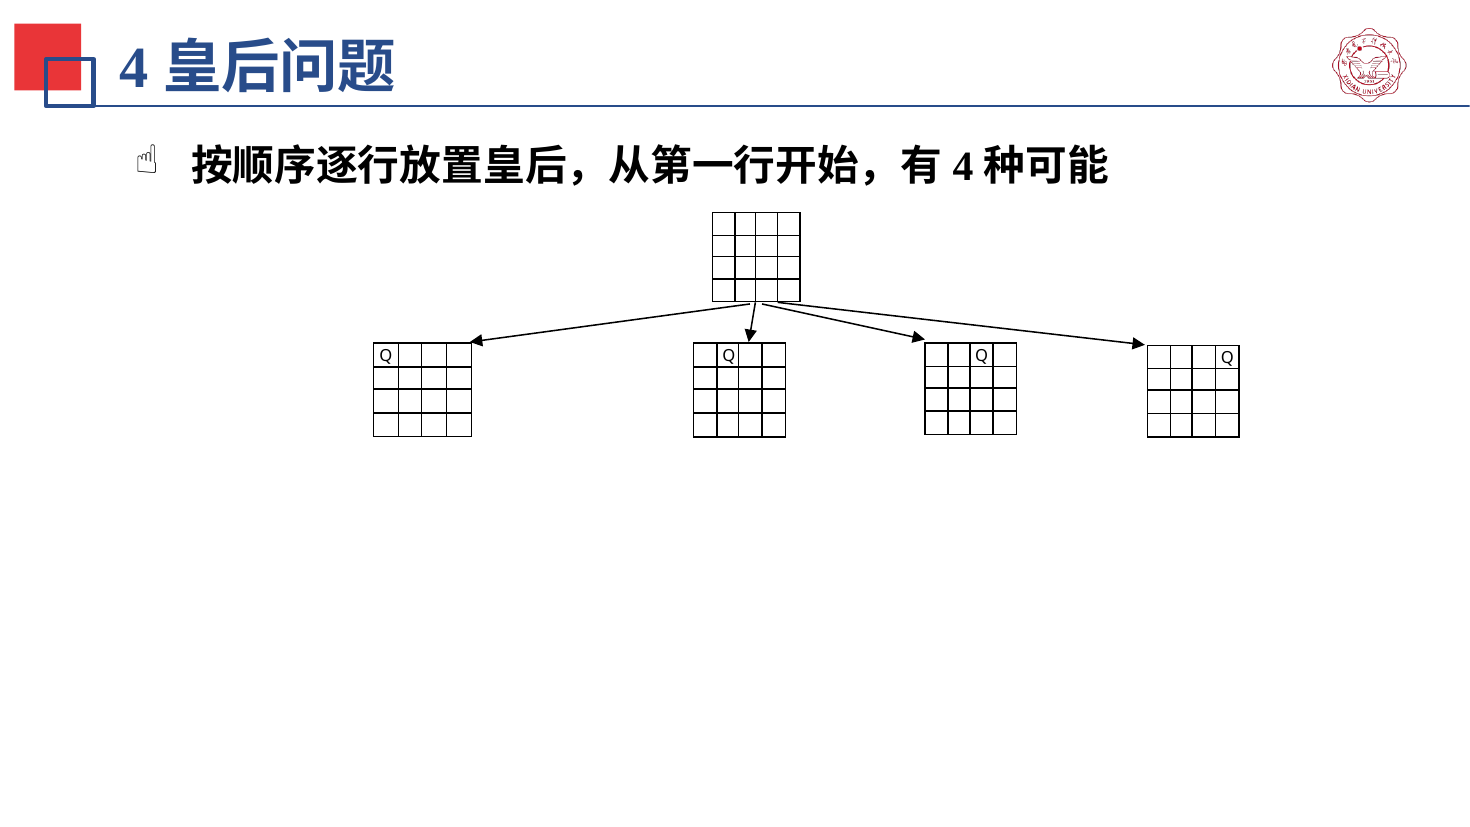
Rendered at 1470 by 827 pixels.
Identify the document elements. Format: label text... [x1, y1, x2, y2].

text_box [744, 310, 757, 341]
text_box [924, 342, 1017, 435]
text_box [789, 310, 925, 343]
text_box [470, 309, 712, 347]
text_box 按顺序逐行放置皇后，从第一行开始，有4种可能 [119, 121, 1302, 196]
picture [1325, 16, 1421, 105]
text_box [712, 212, 801, 302]
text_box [1147, 345, 1240, 438]
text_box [693, 342, 786, 437]
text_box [373, 342, 472, 437]
text_box [803, 305, 1145, 350]
text_box [12, 21, 83, 92]
text_box 4皇后问题 [108, 23, 1145, 105]
text_box [44, 57, 96, 108]
